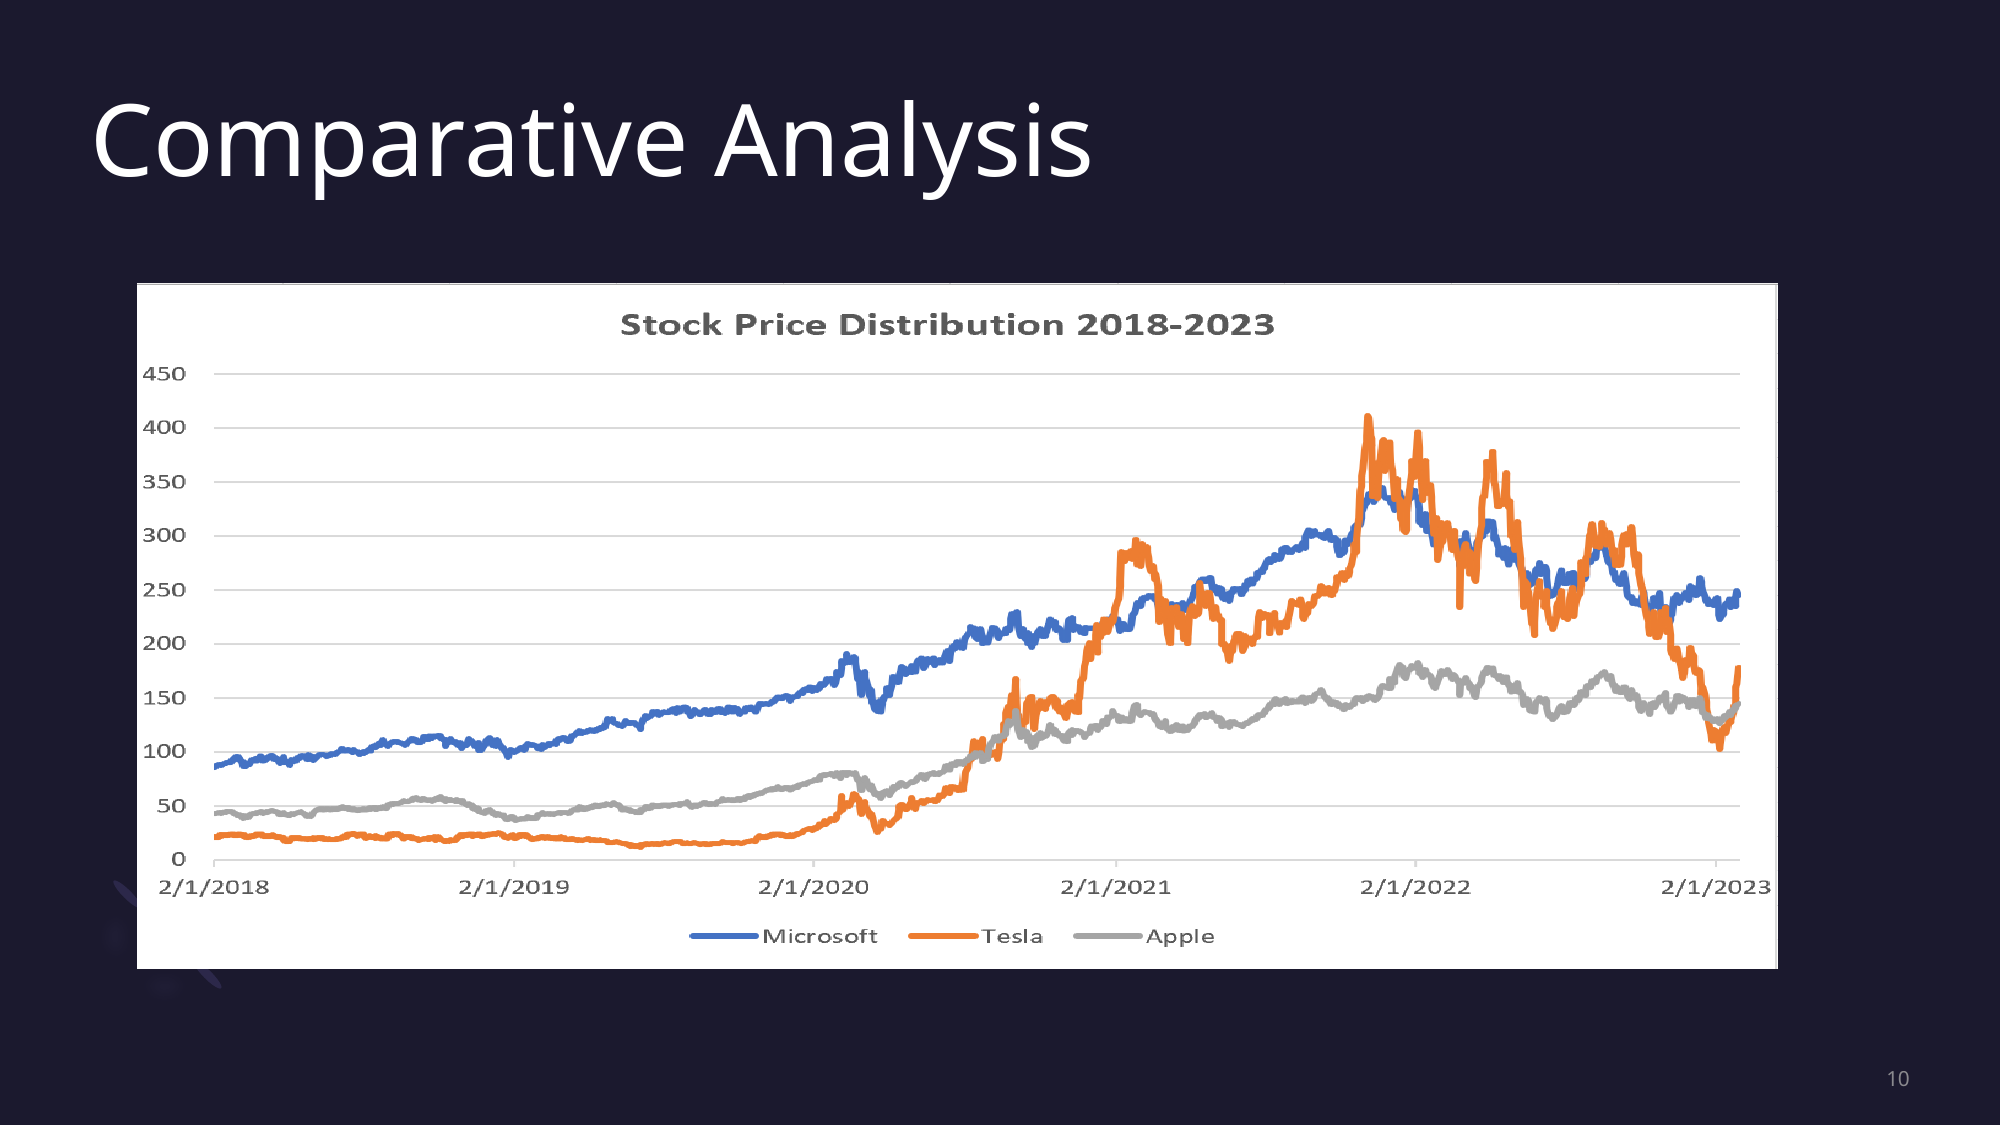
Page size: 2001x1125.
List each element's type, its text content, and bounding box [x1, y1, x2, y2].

slide_number 10 [1632, 1067, 1910, 1093]
title Comparative Analysis [90, 90, 1910, 230]
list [137, 283, 1780, 969]
